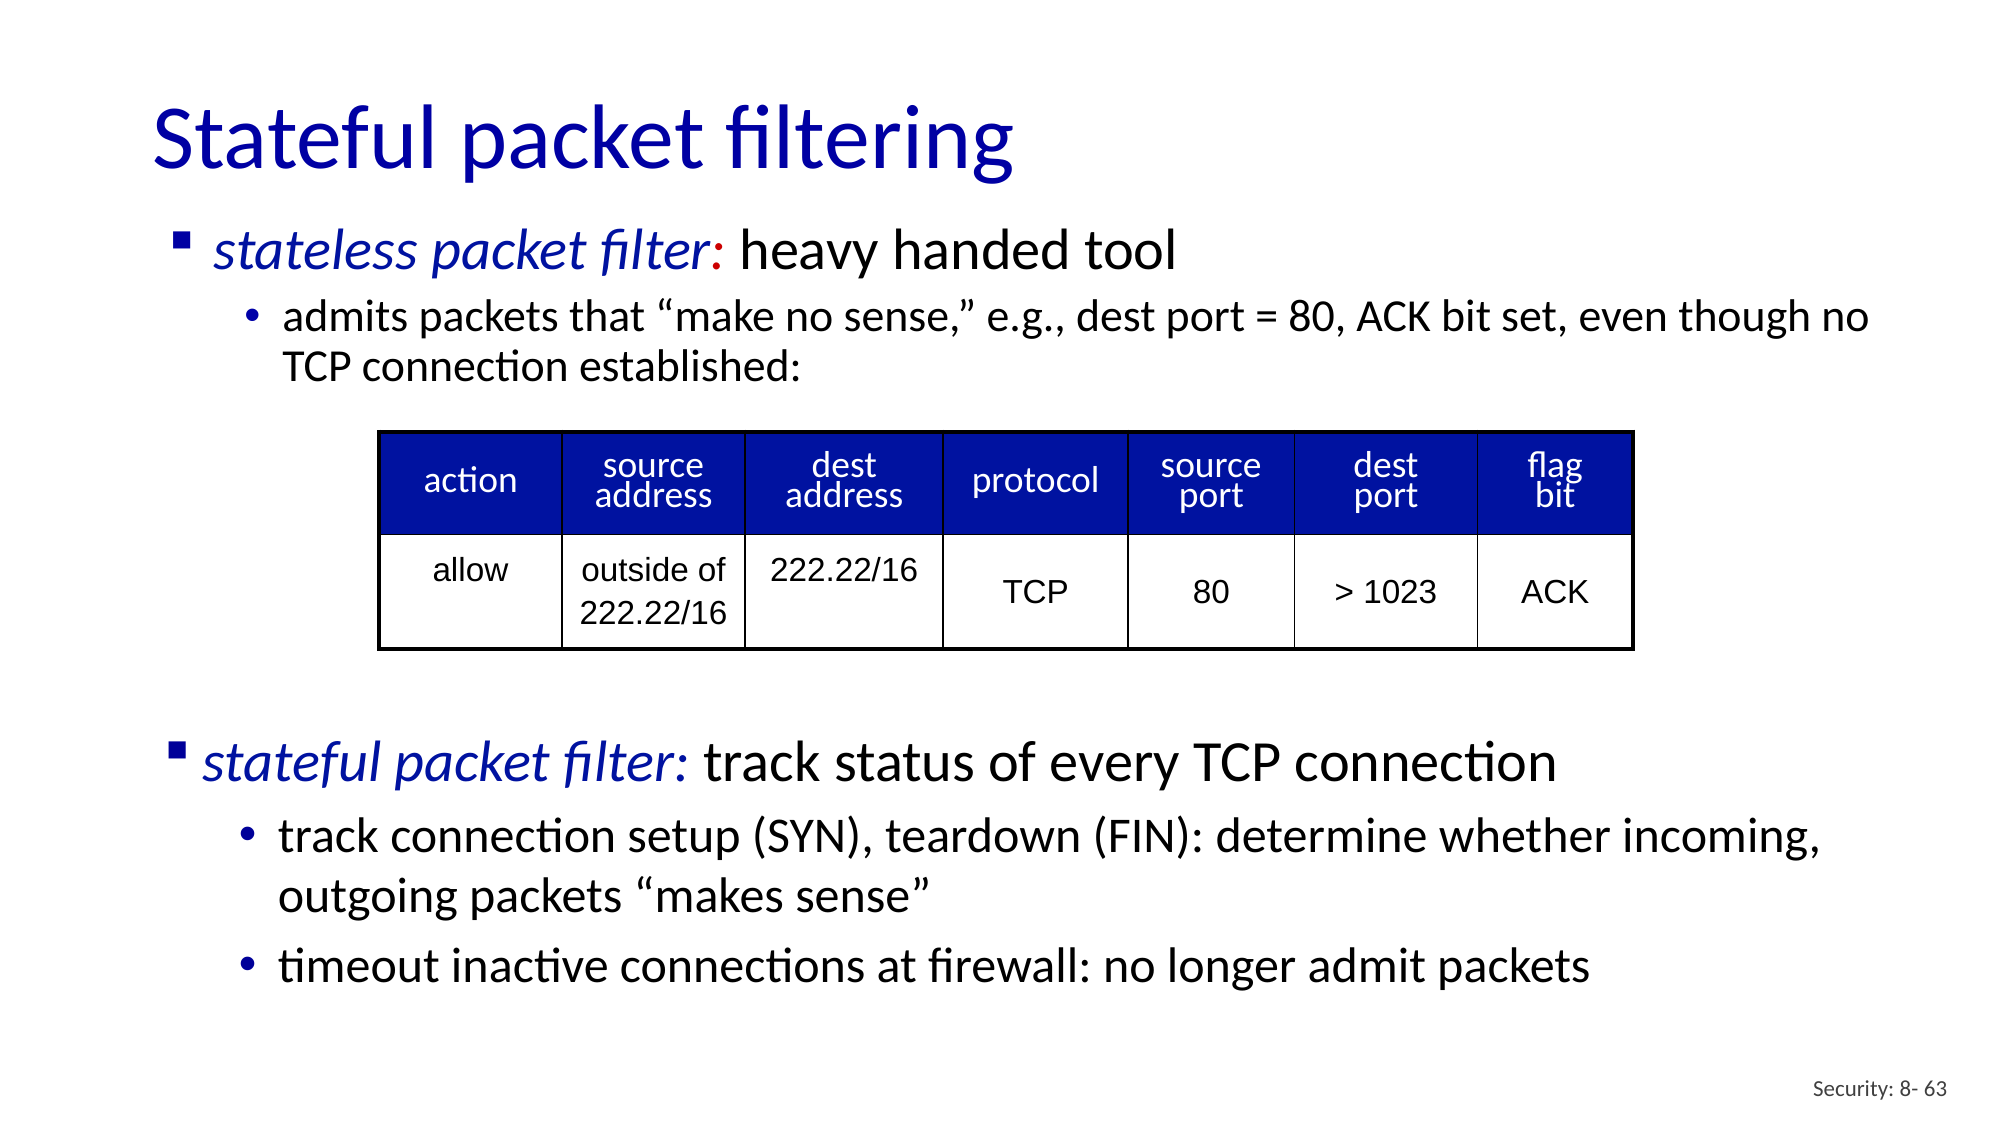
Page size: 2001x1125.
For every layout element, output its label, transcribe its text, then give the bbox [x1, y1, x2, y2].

table_header flag bit [1478, 434, 1631, 534]
table_header protocol [944, 434, 1127, 534]
text_box stateless packet filter: heavy handed tool admits packets that “make no sense,” e.g., dest port = 80, ACK bit set, even though no TCP connection established: [153, 211, 1930, 966]
table_header source port [1129, 434, 1294, 534]
slide_number Security: 8- 63 [1512, 1056, 1963, 1117]
table_header dest address [746, 434, 942, 534]
table_header action [381, 434, 561, 534]
table_header source address [563, 434, 744, 534]
table_cell ACK [1478, 535, 1631, 647]
table_cell > 1023 [1295, 535, 1477, 647]
table_cell allow [381, 535, 561, 647]
table_cell 222.22/16 [746, 535, 942, 647]
table_cell 80 [1129, 535, 1294, 647]
table_cell TCP [944, 535, 1127, 647]
table_cell outside of 222.22/16 [563, 535, 744, 647]
text_box Stateful packet filtering [137, 65, 1863, 213]
text_box stateful packet filter: track status of every TCP connection track connection setup (SYN), teardown (FIN): determine whether incoming, outgoing packets “makes sense” timeout inactive connections at firewall: no longer admit packets [149, 715, 1908, 987]
table_header dest port [1295, 434, 1477, 534]
